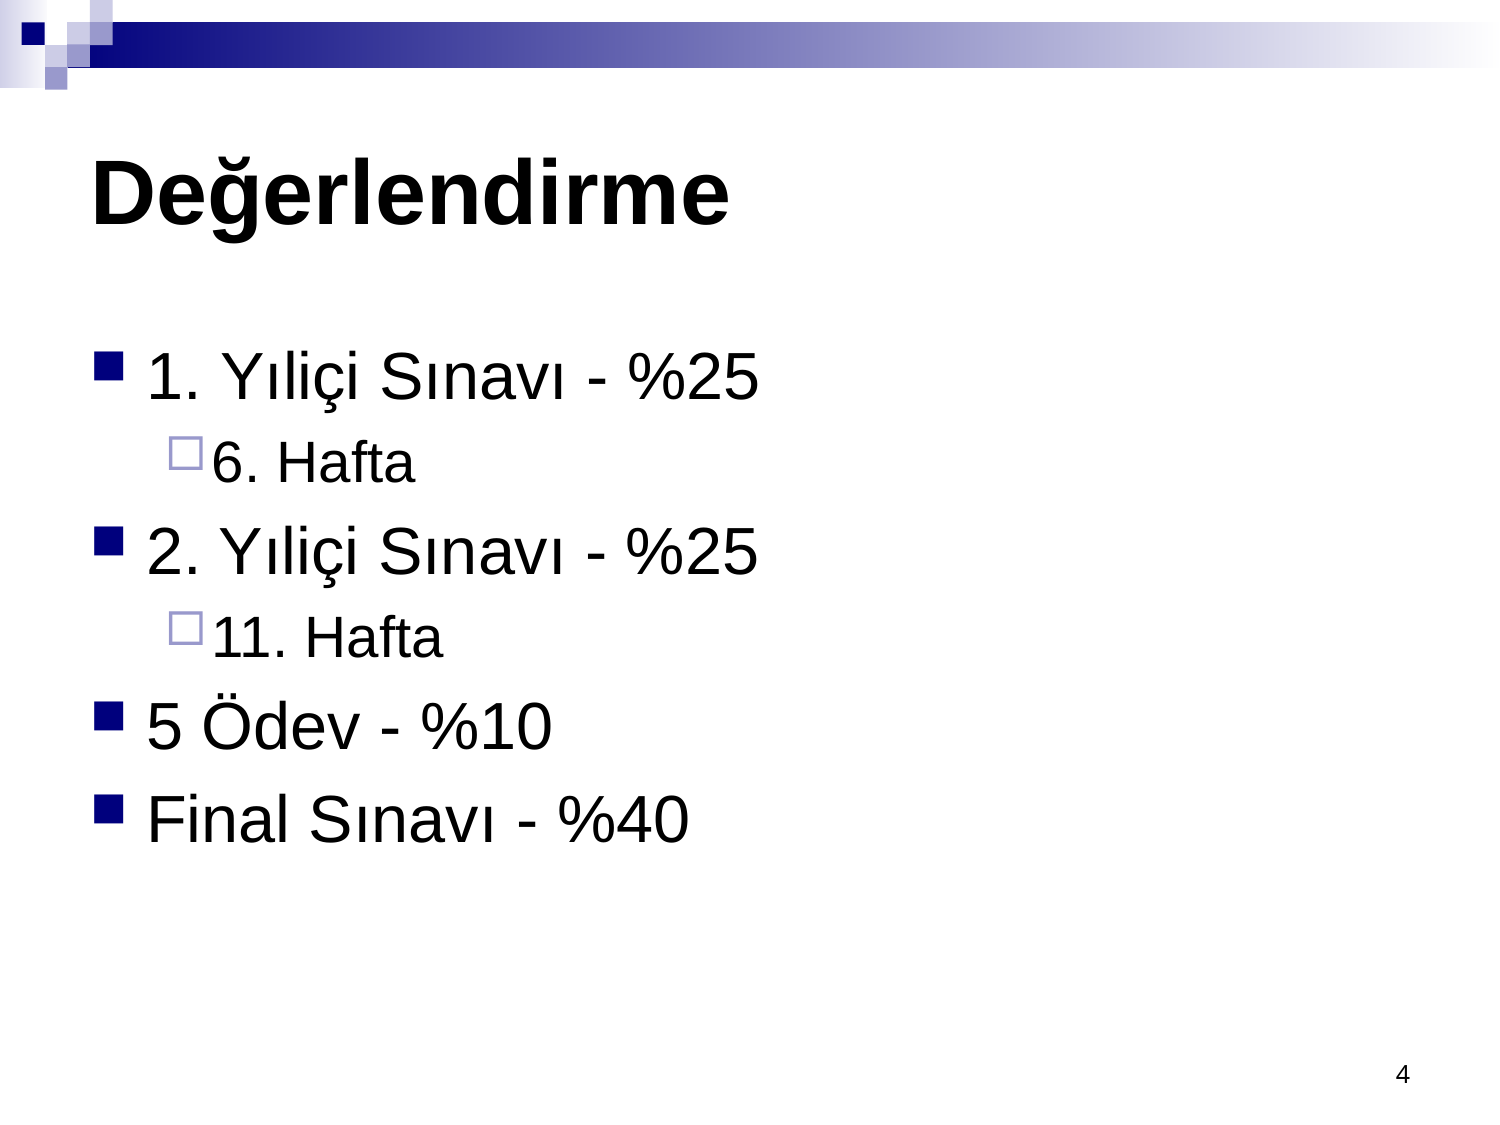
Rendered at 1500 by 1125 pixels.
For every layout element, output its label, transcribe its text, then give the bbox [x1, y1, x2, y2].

slide_number 4 [1074, 1024, 1426, 1101]
list 1. Yıliçi Sınavı - %25 6. Hafta 2. Yıliçi Sınavı - %25 11. Hafta 5 Ödev - %10 Final Sınavı - %40 [74, 324, 1426, 963]
title Değerlendirme [74, 74, 1426, 301]
